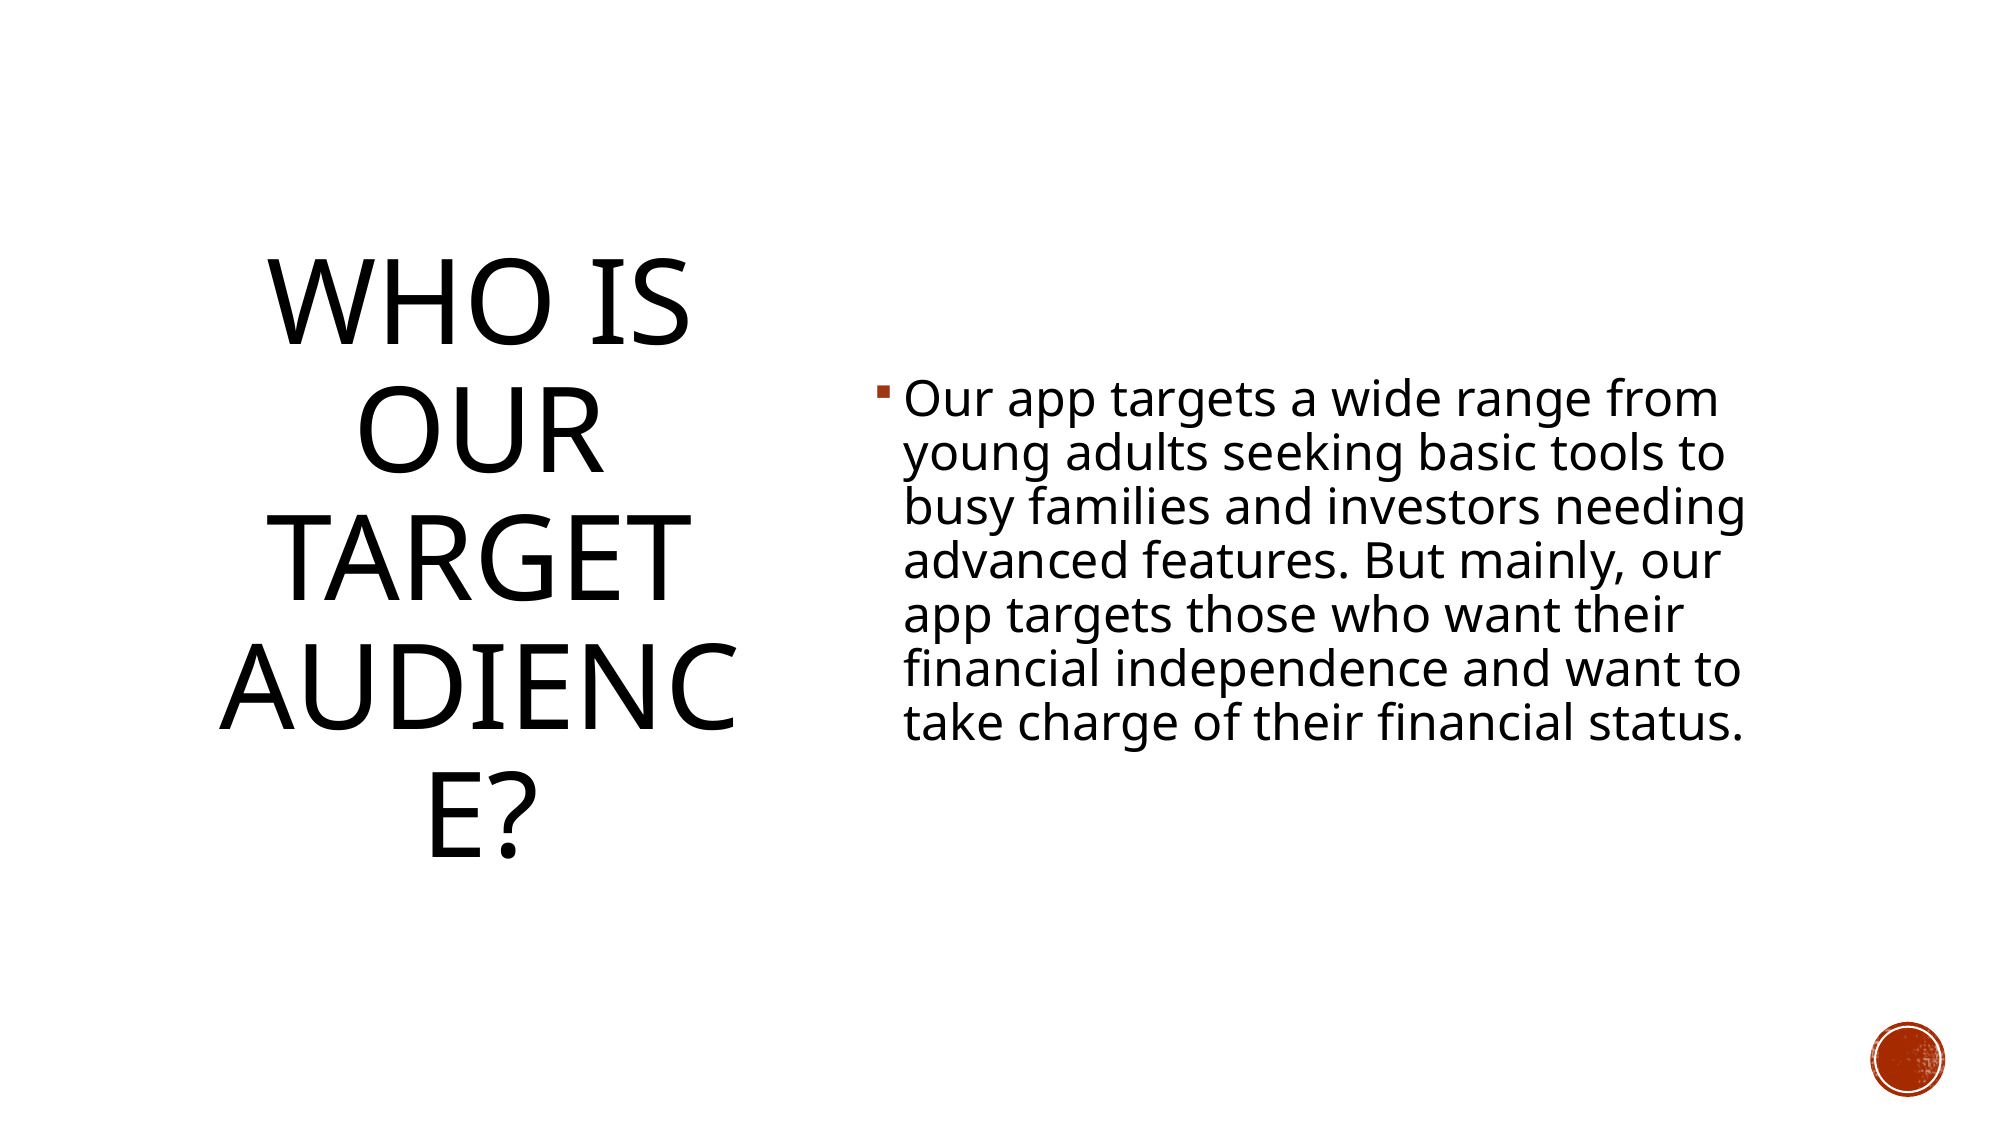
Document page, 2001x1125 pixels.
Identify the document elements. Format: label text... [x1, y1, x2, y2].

title Who Is our target audIence? [195, 233, 765, 892]
list Our app targets a wide range from young adults seeking basic tools to busy families and investors needing advanced features. But mainly, our app targets those who want their financial independence and want to take charge of their financial status. [859, 233, 1764, 892]
